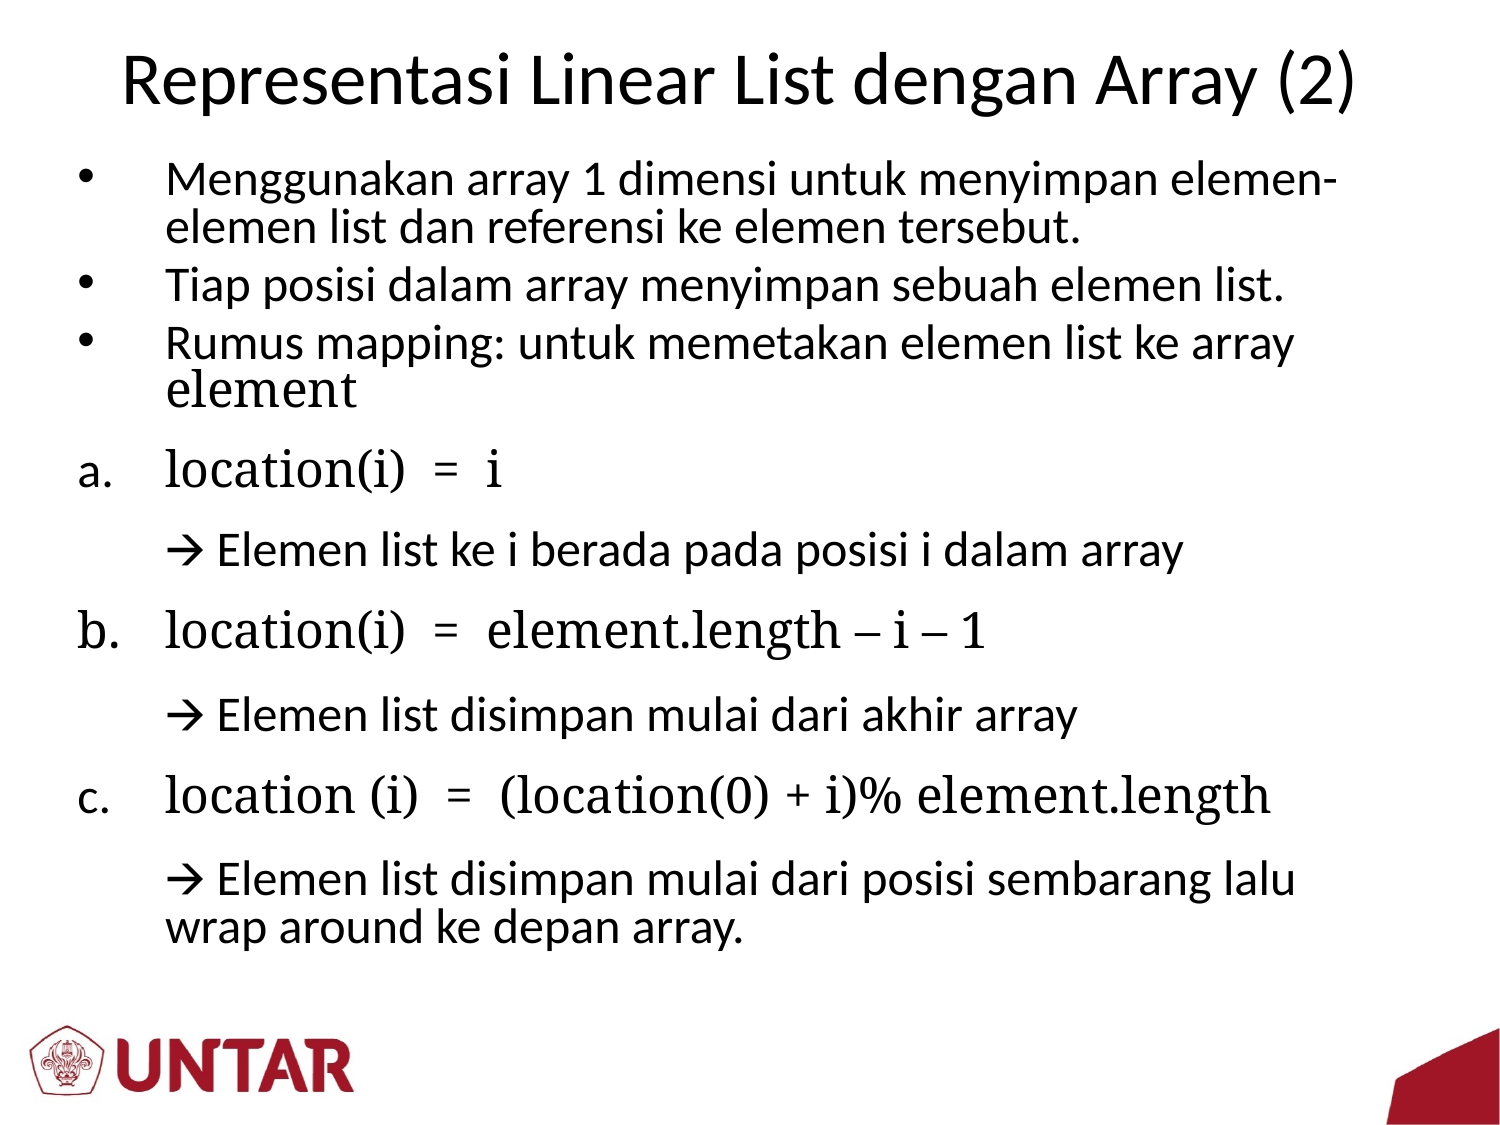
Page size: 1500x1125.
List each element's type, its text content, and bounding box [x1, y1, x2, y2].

picture [0, 0, 1500, 1125]
title Representasi Linear List dengan Array (2) [75, 4, 1425, 138]
list Menggunakan array 1 dimensi untuk menyimpan elemen-elemen list dan referensi ke elemen tersebut. Tiap posisi dalam array menyimpan sebuah elemen list. Rumus mapping: untuk memetakan elemen list ke array element a. location(i) = i 🡪 Elemen list ke i berada pada posisi i dalam array location(i) = element.length – i – 1 🡪 Elemen list disimpan mulai dari akhir array c. location (i) = (location(0) + i)% element.length 🡪 Elemen list disimpan mulai dari posisi sembarang lalu wrap around ke depan array. [62, 149, 1425, 1013]
